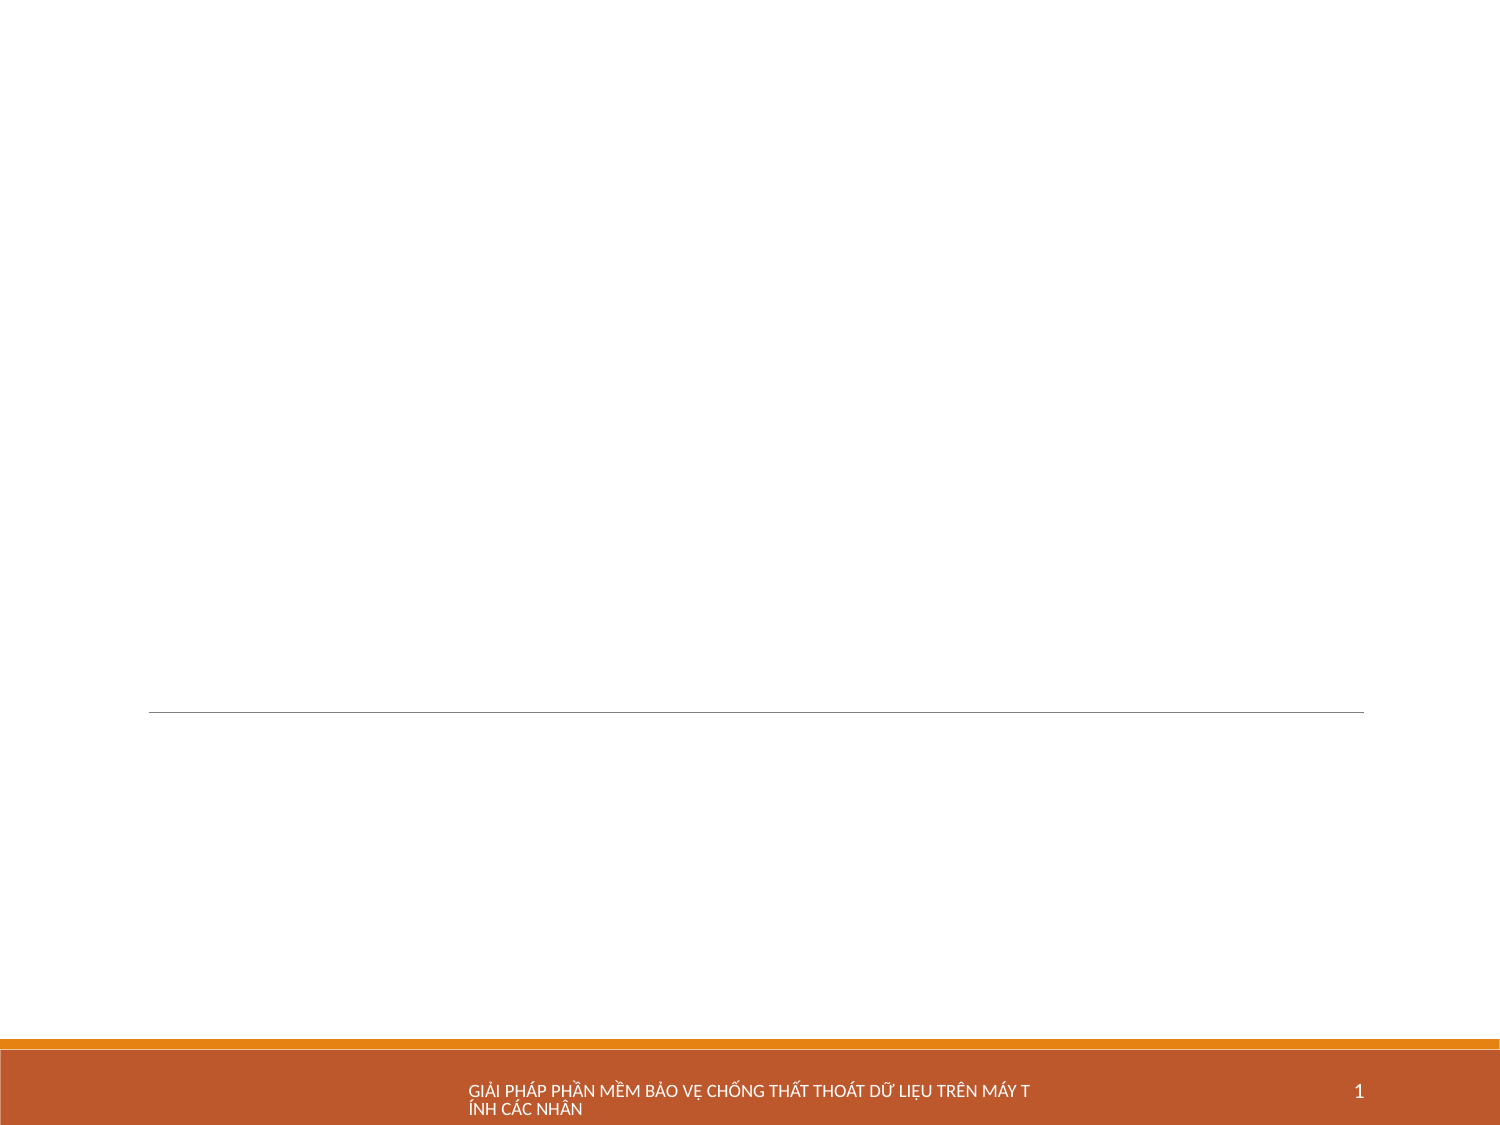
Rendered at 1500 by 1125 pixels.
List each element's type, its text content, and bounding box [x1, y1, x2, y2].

footer Giải pháp phần mềm bảo vệ chống thất thoát dữ liệu trên máy tính các nhân [453, 1059, 1047, 1120]
slide_number 1 [1218, 1059, 1380, 1120]
